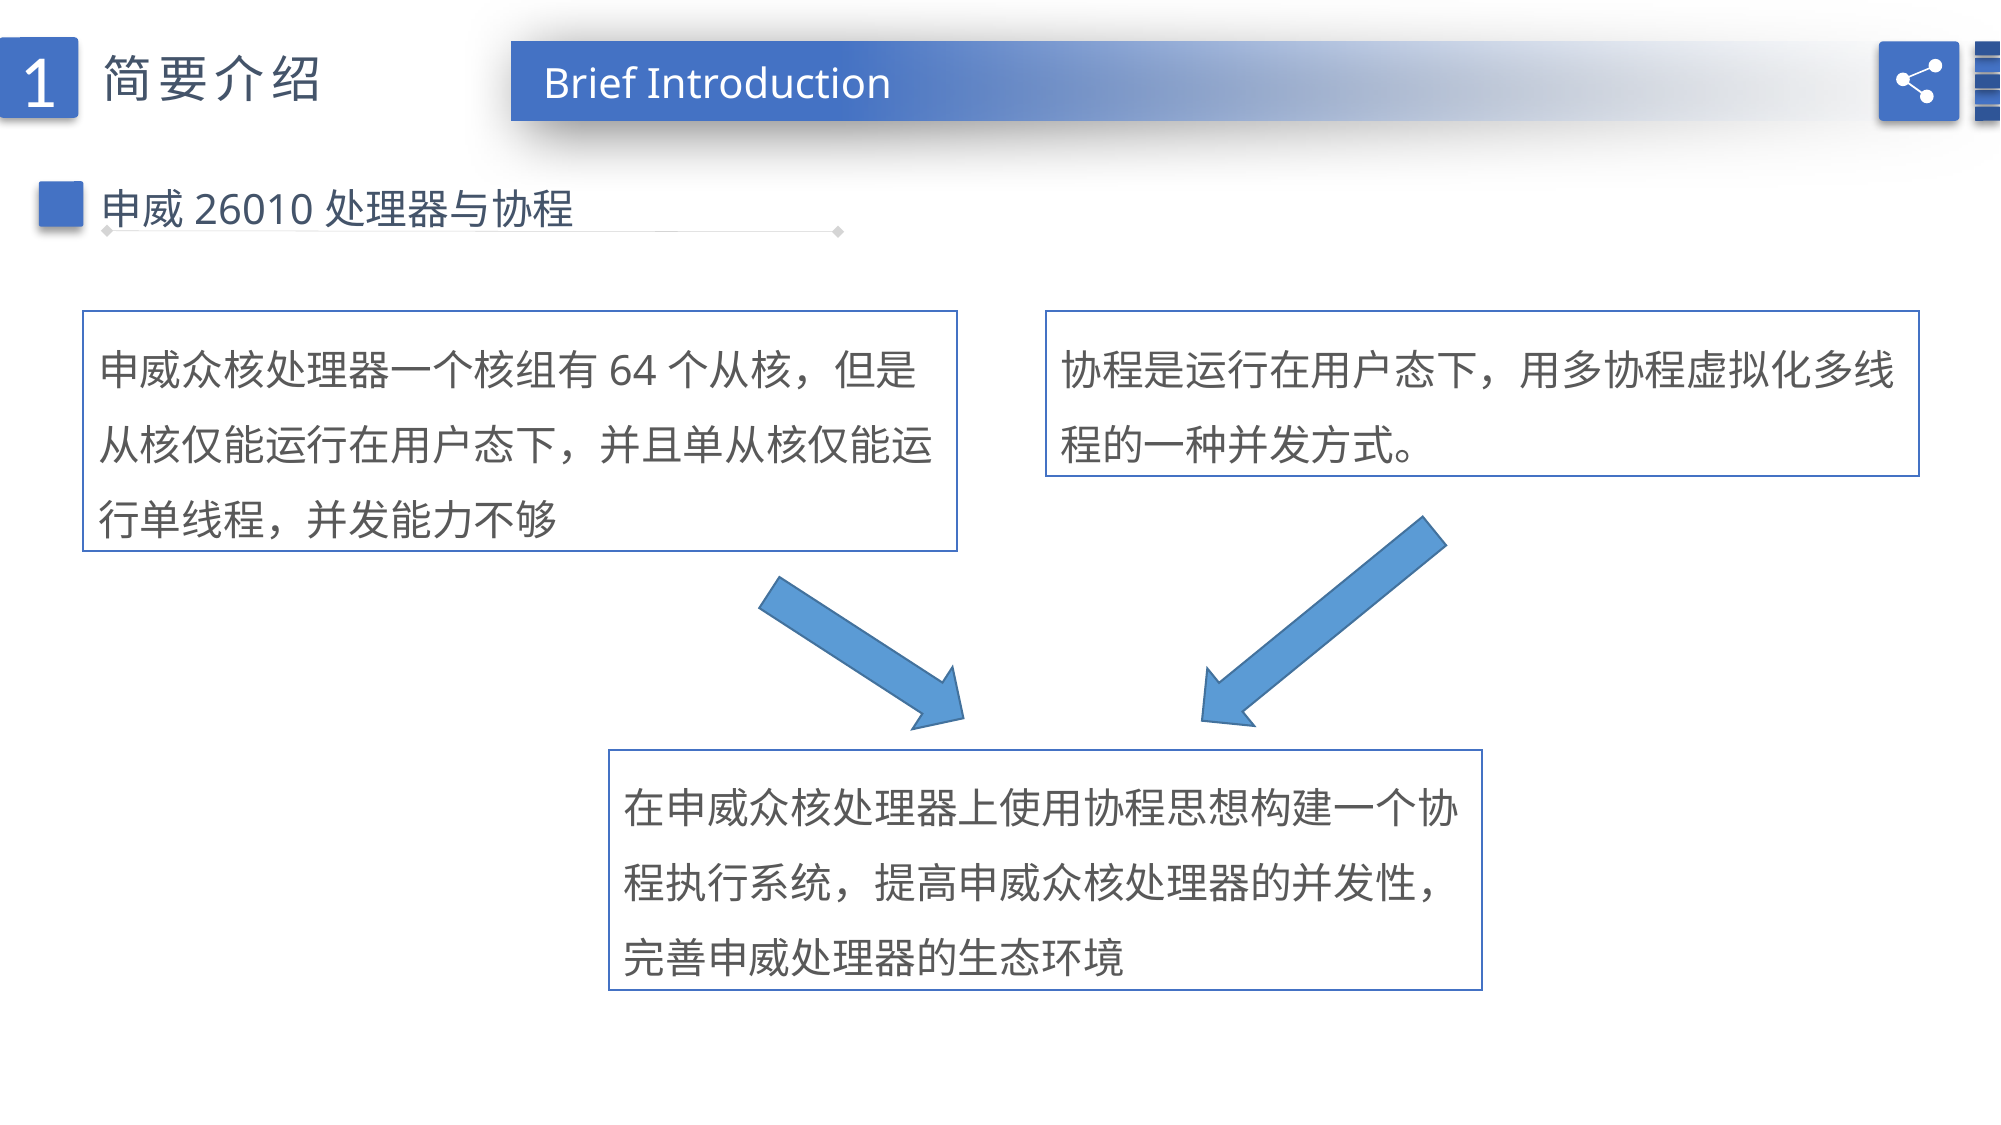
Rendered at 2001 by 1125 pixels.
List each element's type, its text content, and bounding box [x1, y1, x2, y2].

text_box [757, 575, 965, 731]
text_box [510, 40, 2000, 122]
text_box 申威众核处理器一个核组有64个从核，但是从核仅能运行在用户态下，并且单从核仅能运行单线程，并发能力不够 [82, 310, 958, 552]
text_box [1200, 515, 1448, 728]
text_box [38, 160, 838, 241]
text_box 简要介绍 [87, 40, 337, 115]
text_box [1878, 41, 2000, 121]
text_box Brief Introduction [528, 49, 1413, 165]
text_box 1 [0, 36, 80, 119]
text_box 在申威众核处理器上使用协程思想构建一个协程执行系统，提高申威众核处理器的并发性，完善申威处理器的生态环境 [608, 749, 1483, 991]
text_box 协程是运行在用户态下，用多协程虚拟化多线程的一种并发方式。 [1045, 310, 1920, 477]
